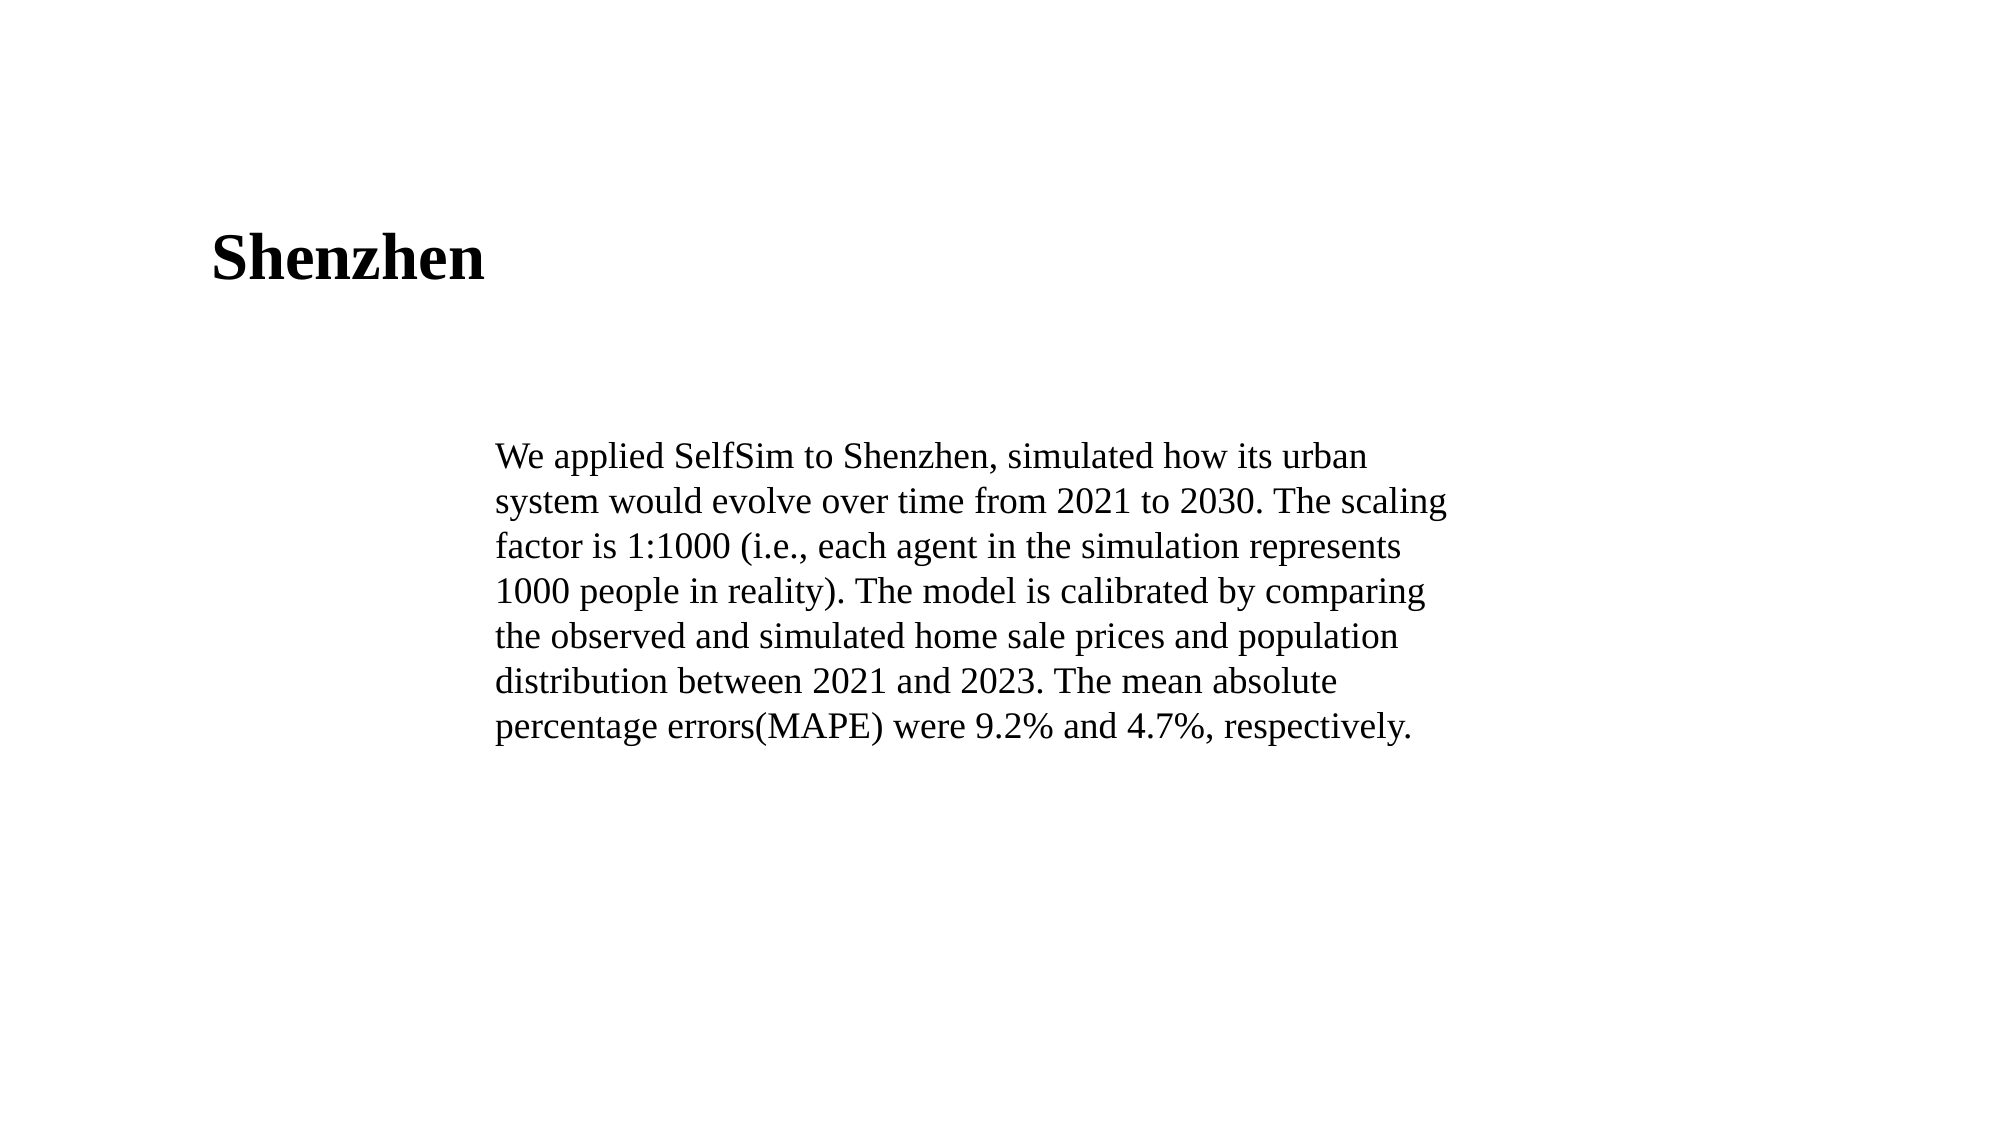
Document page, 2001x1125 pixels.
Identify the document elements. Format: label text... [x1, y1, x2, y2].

text_box Shenzhen [196, 206, 569, 301]
text_box We applied SelfSim to Shenzhen, simulated how its urban system would evolve over time from 2021 to 2030. The scaling factor is 1:1000 (i.e., each agent in the simulation represents 1000 people in reality). The model is calibrated by comparing the observed and simulated home sale prices and population distribution between 2021 and 2023. The mean absolute percentage errors(MAPE) were 9.2% and 4.7%, respectively. [480, 423, 1475, 754]
